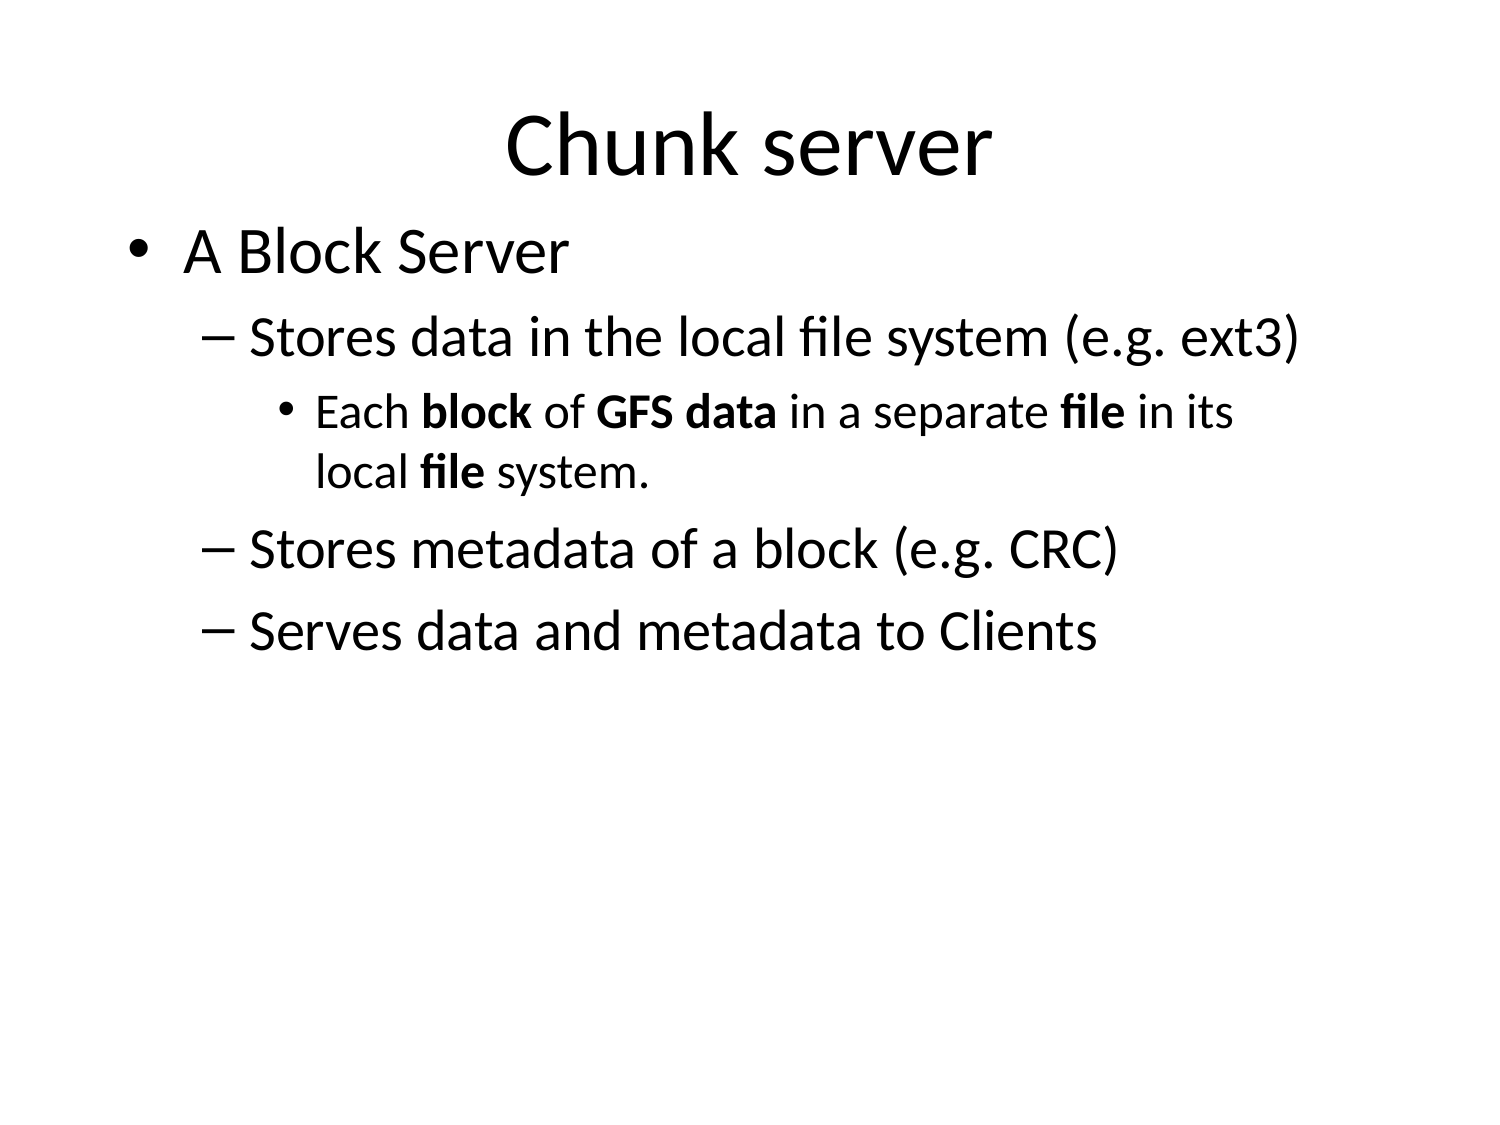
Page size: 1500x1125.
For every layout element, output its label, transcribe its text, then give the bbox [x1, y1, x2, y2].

title Chunk server [75, 45, 1425, 233]
list A Block Server Stores data in the local file system (e.g. ext3) Each block of GFS data in a separate file in its local file system. Stores metadata of a block (e.g. CRC) Serves data and metadata to Clients [112, 199, 1388, 975]
